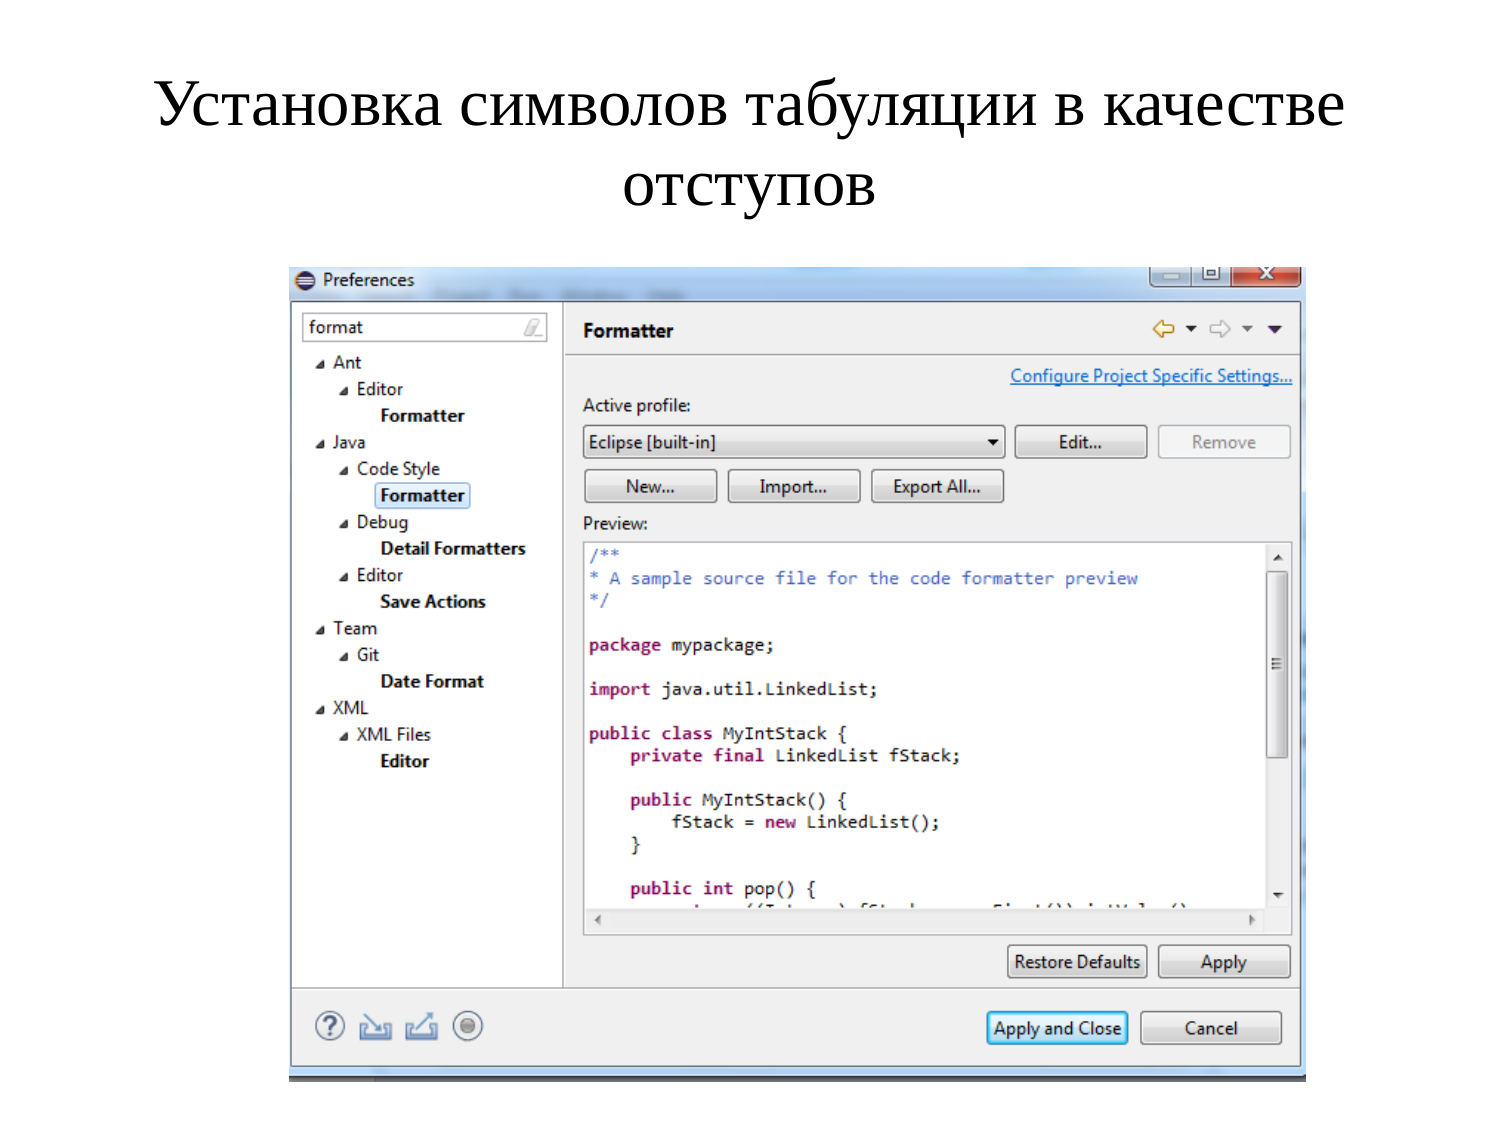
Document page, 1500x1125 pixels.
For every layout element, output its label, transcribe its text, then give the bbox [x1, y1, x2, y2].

title Установка символов табуляции в качестве отступов [75, 45, 1425, 233]
picture [288, 266, 1306, 1083]
